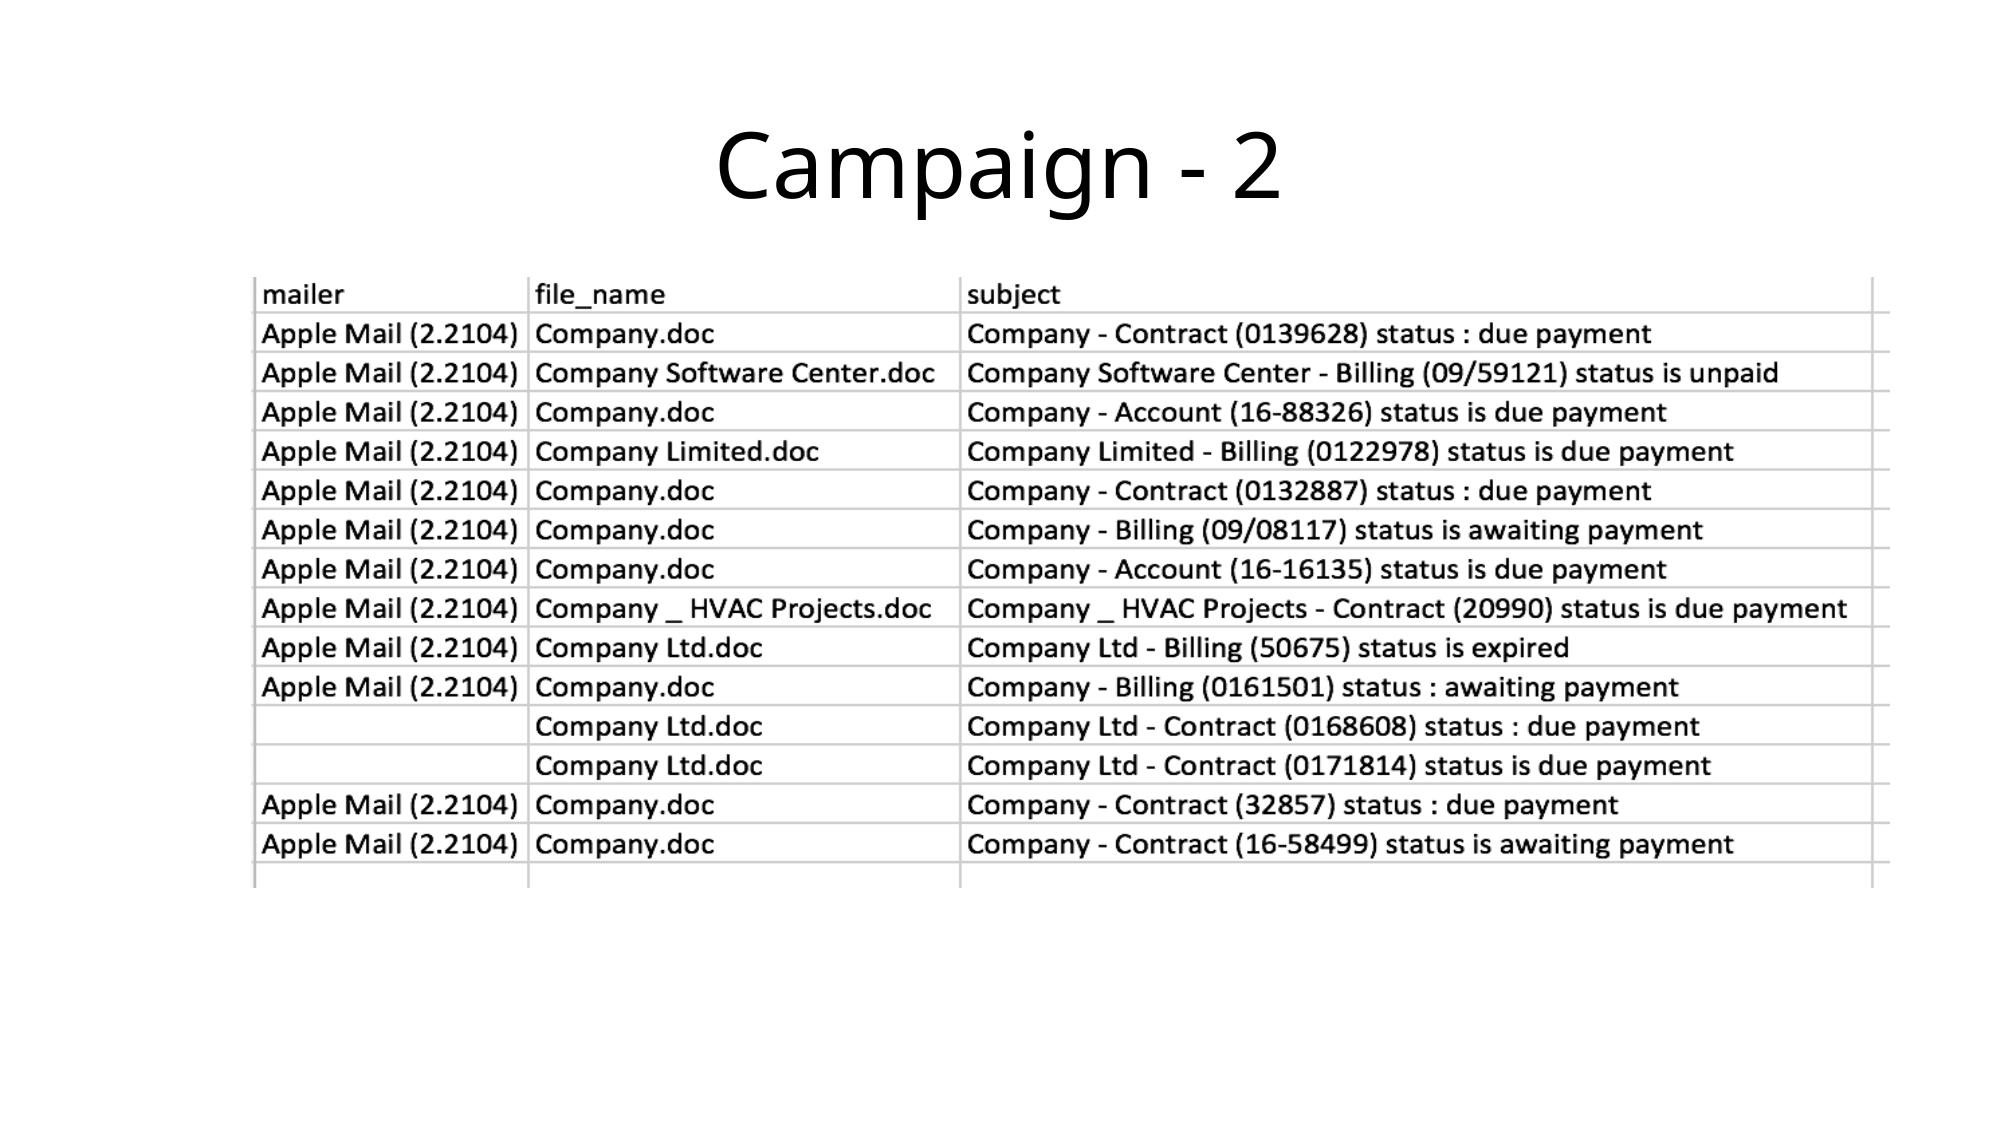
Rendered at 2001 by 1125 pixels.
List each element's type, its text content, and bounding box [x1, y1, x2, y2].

title Campaign - 2 [137, 59, 1863, 278]
picture [251, 277, 1890, 888]
